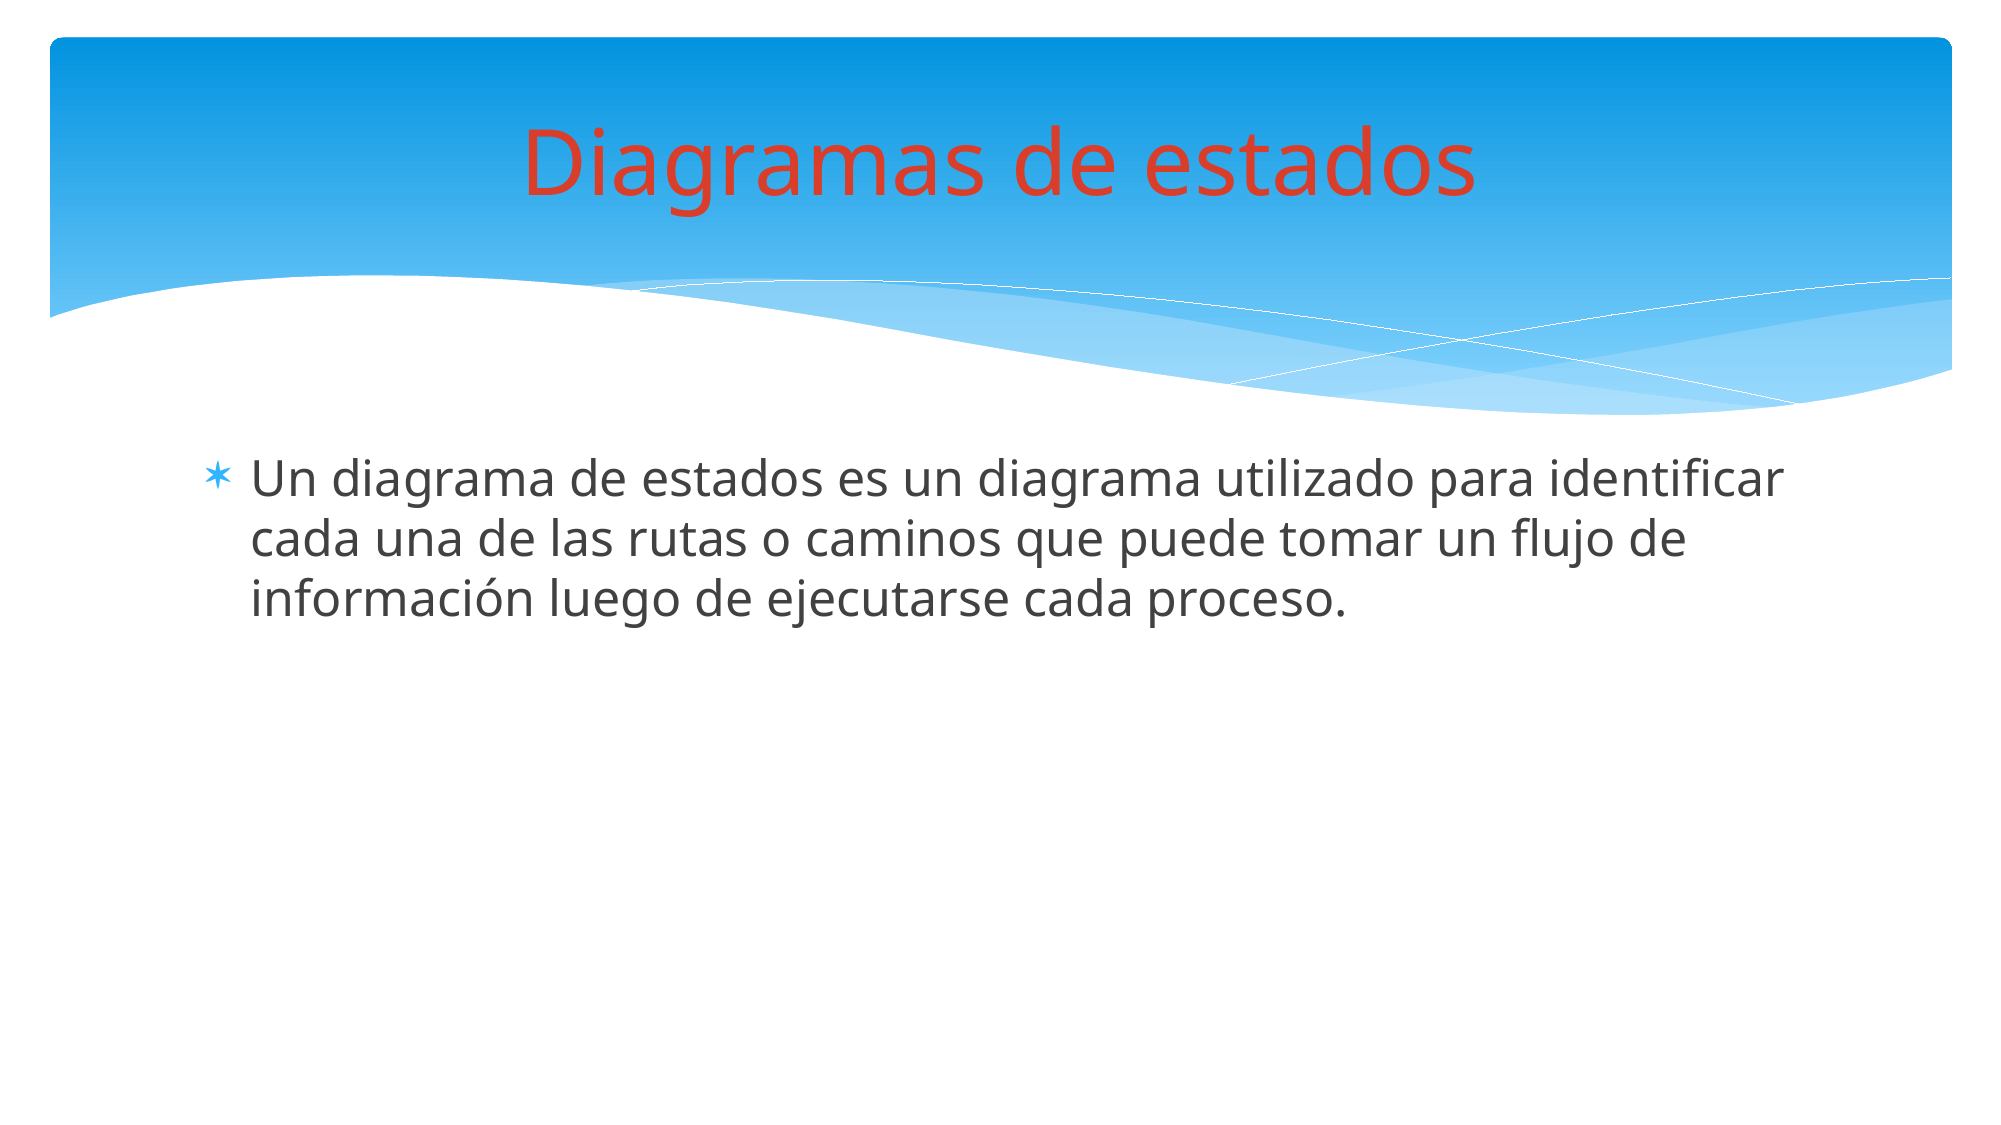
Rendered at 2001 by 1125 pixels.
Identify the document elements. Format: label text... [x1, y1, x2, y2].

title Diagramas de estados [99, 55, 1900, 261]
list Un diagrama de estados es un diagrama utilizado para identificar cada una de las rutas o caminos que puede tomar un flujo de información luego de ejecutarse cada proceso. [190, 438, 1812, 1005]
